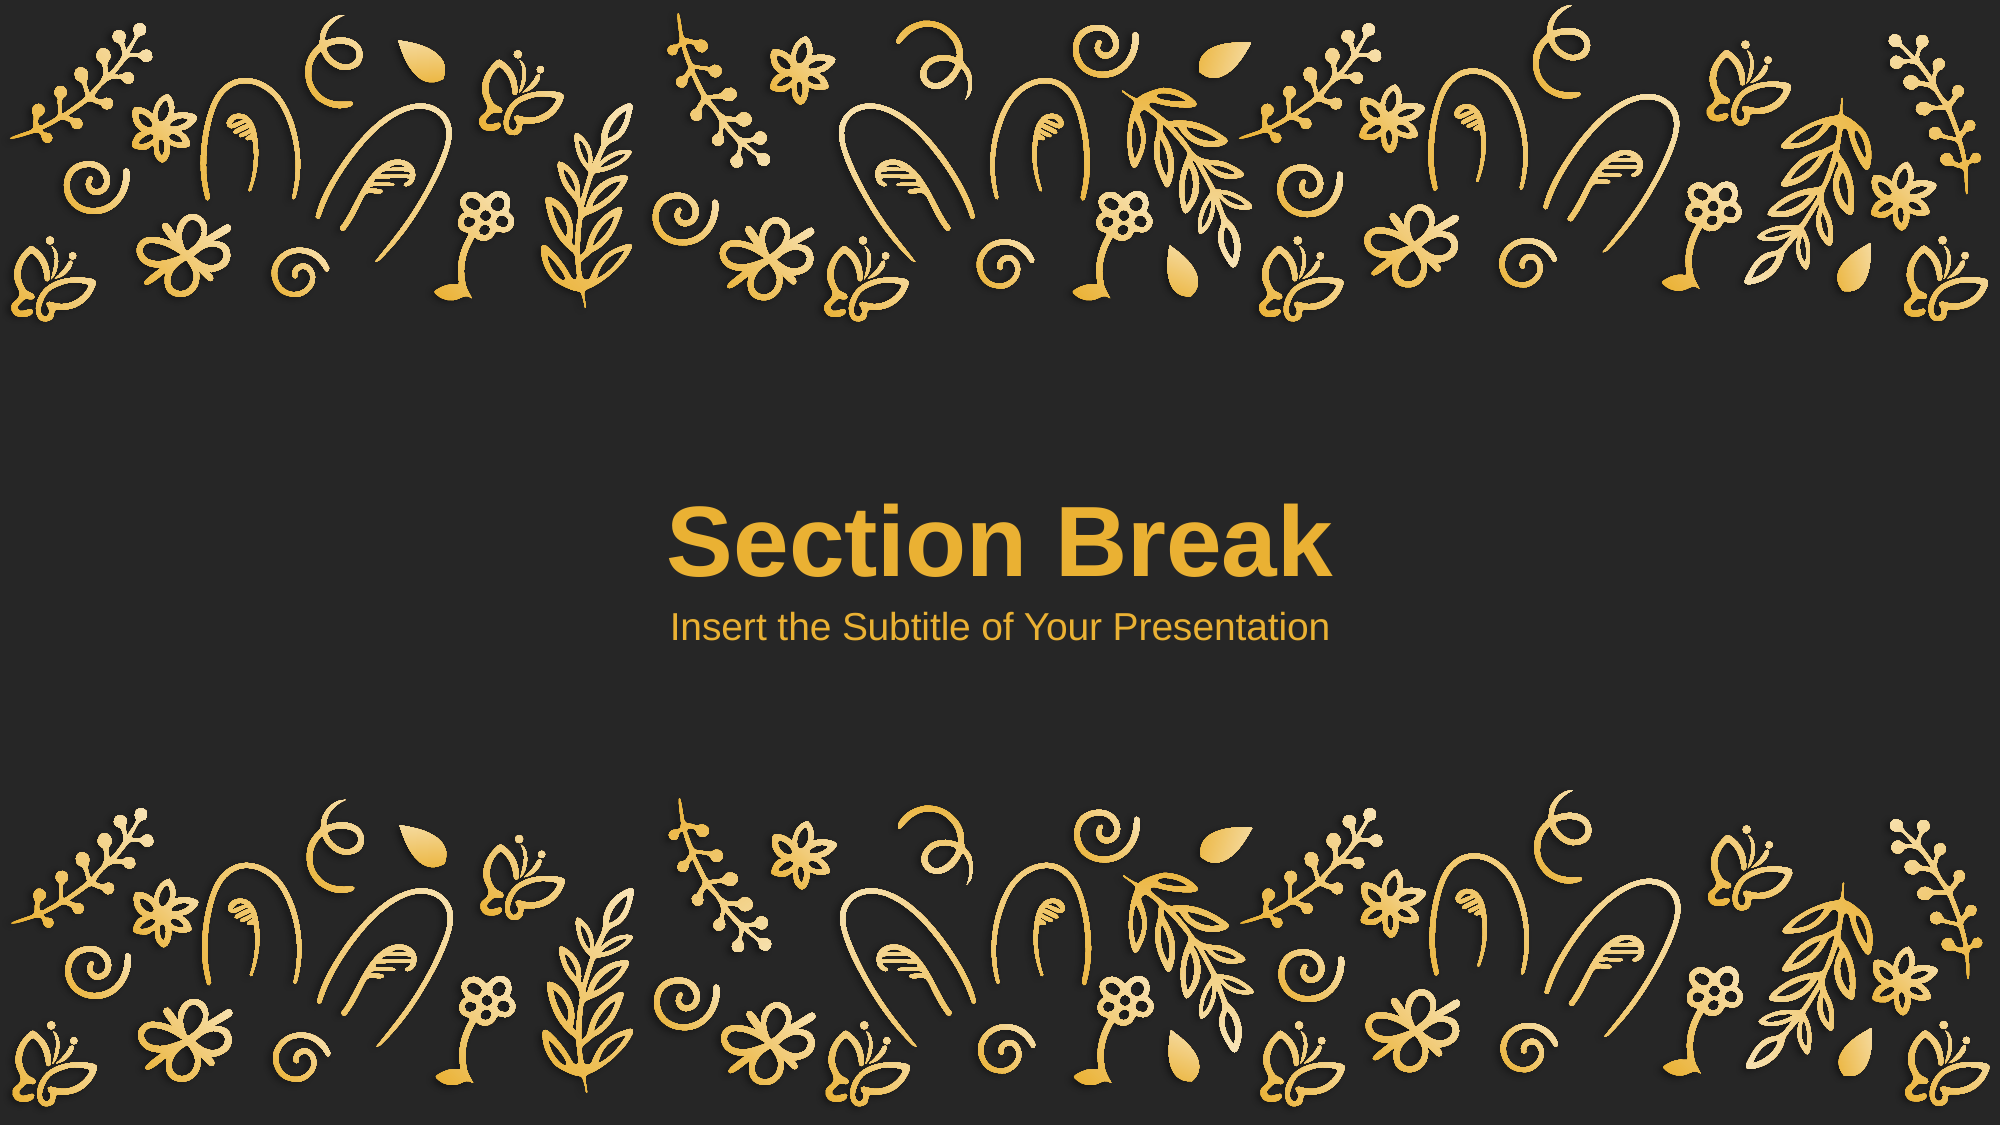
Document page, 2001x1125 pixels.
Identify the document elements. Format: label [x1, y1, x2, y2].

text_box [0, 468, 2000, 657]
text_box [11, 790, 1993, 1107]
text_box [9, 5, 1992, 322]
